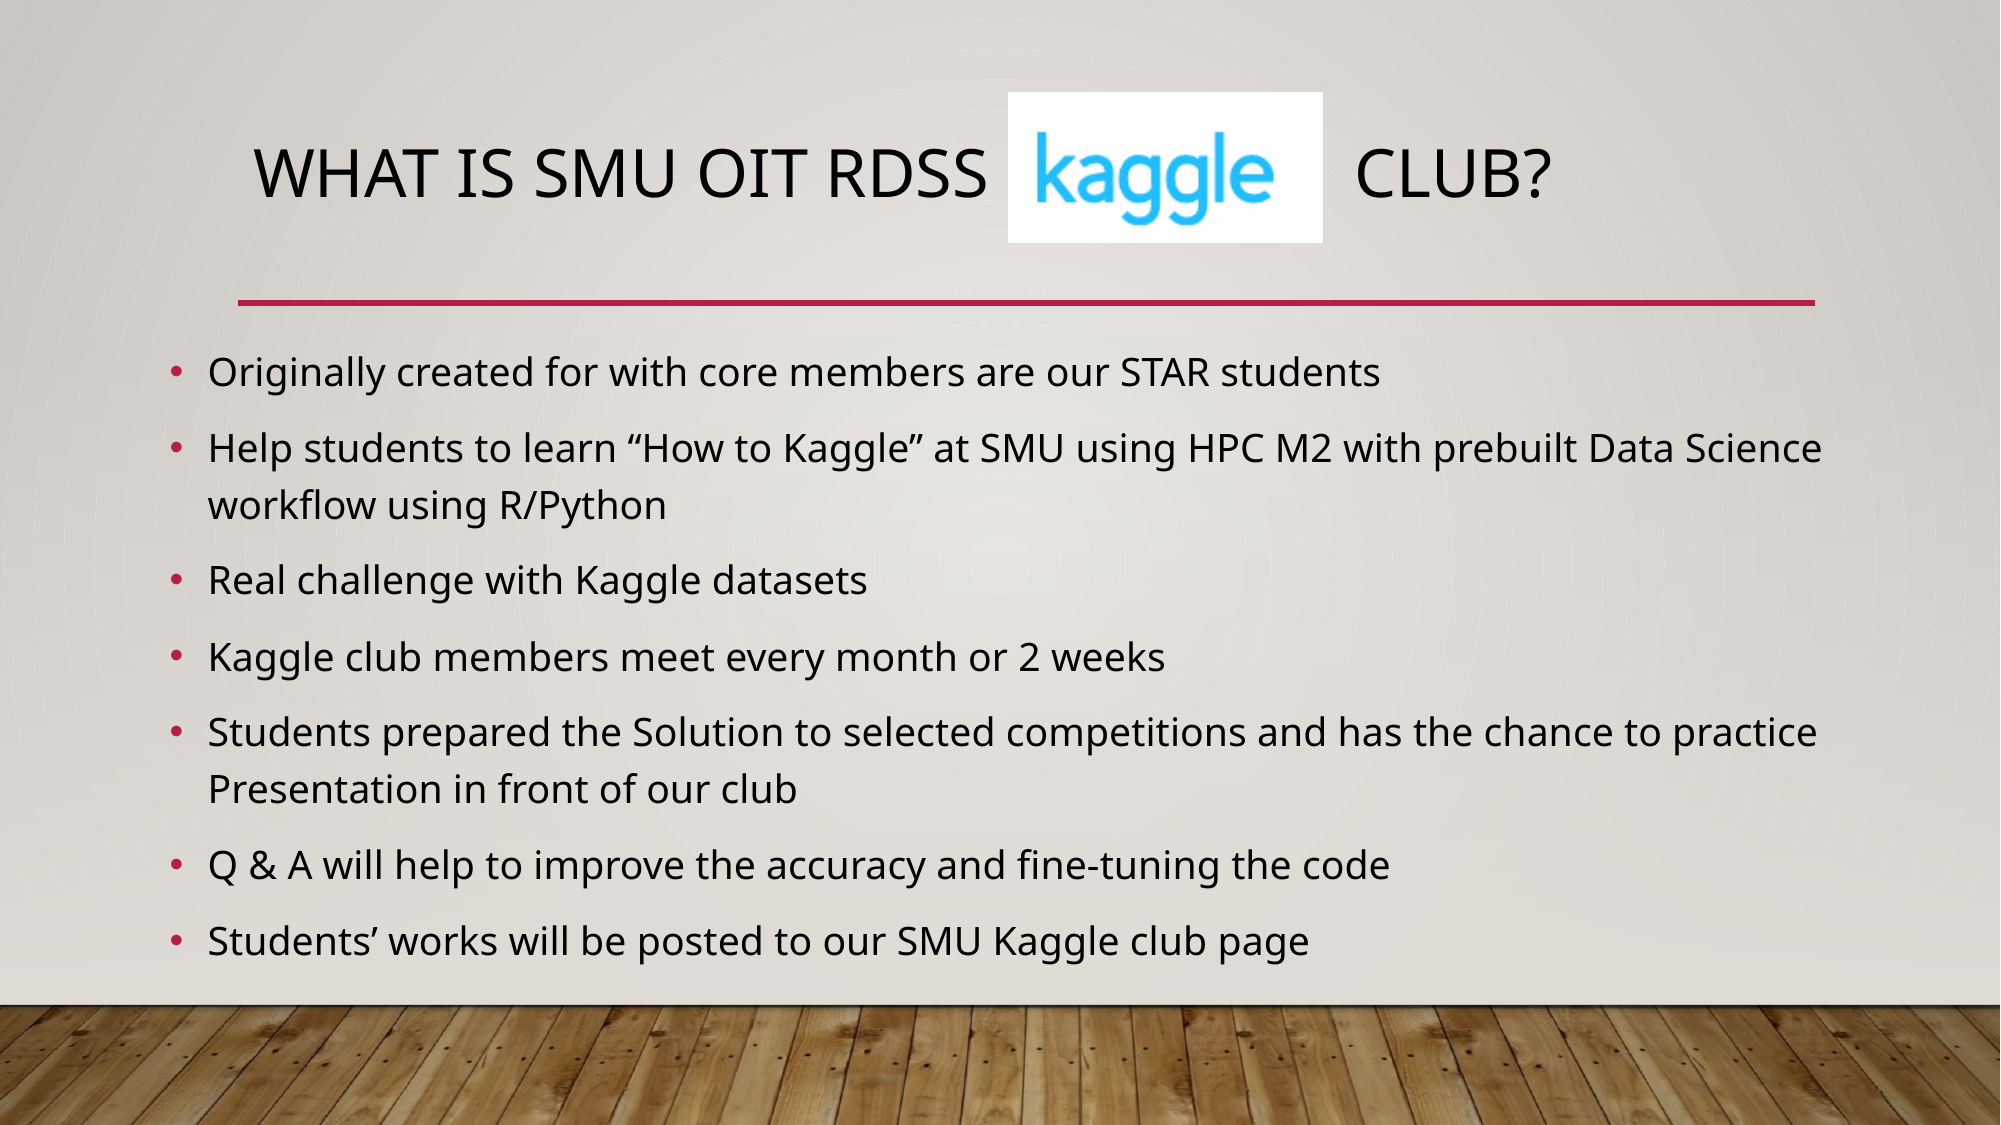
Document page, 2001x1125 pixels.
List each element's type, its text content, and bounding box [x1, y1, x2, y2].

list Originally created for with core members are our STAR students Help students to learn “How to Kaggle” at SMU using HPC M2 with prebuilt Data Science workflow using R/Python Real challenge with Kaggle datasets Kaggle club members meet every month or 2 weeks Students prepared the Solution to selected competitions and has the chance to practice Presentation in front of our club Q & A will help to improve the accuracy and fine-tuning the code Students’ works will be posted to our SMU Kaggle club page [154, 330, 1890, 971]
title WHAT IS SMU OIT RDSS club? [238, 131, 1814, 305]
picture [0, 1005, 2000, 1125]
picture [1007, 92, 1323, 243]
